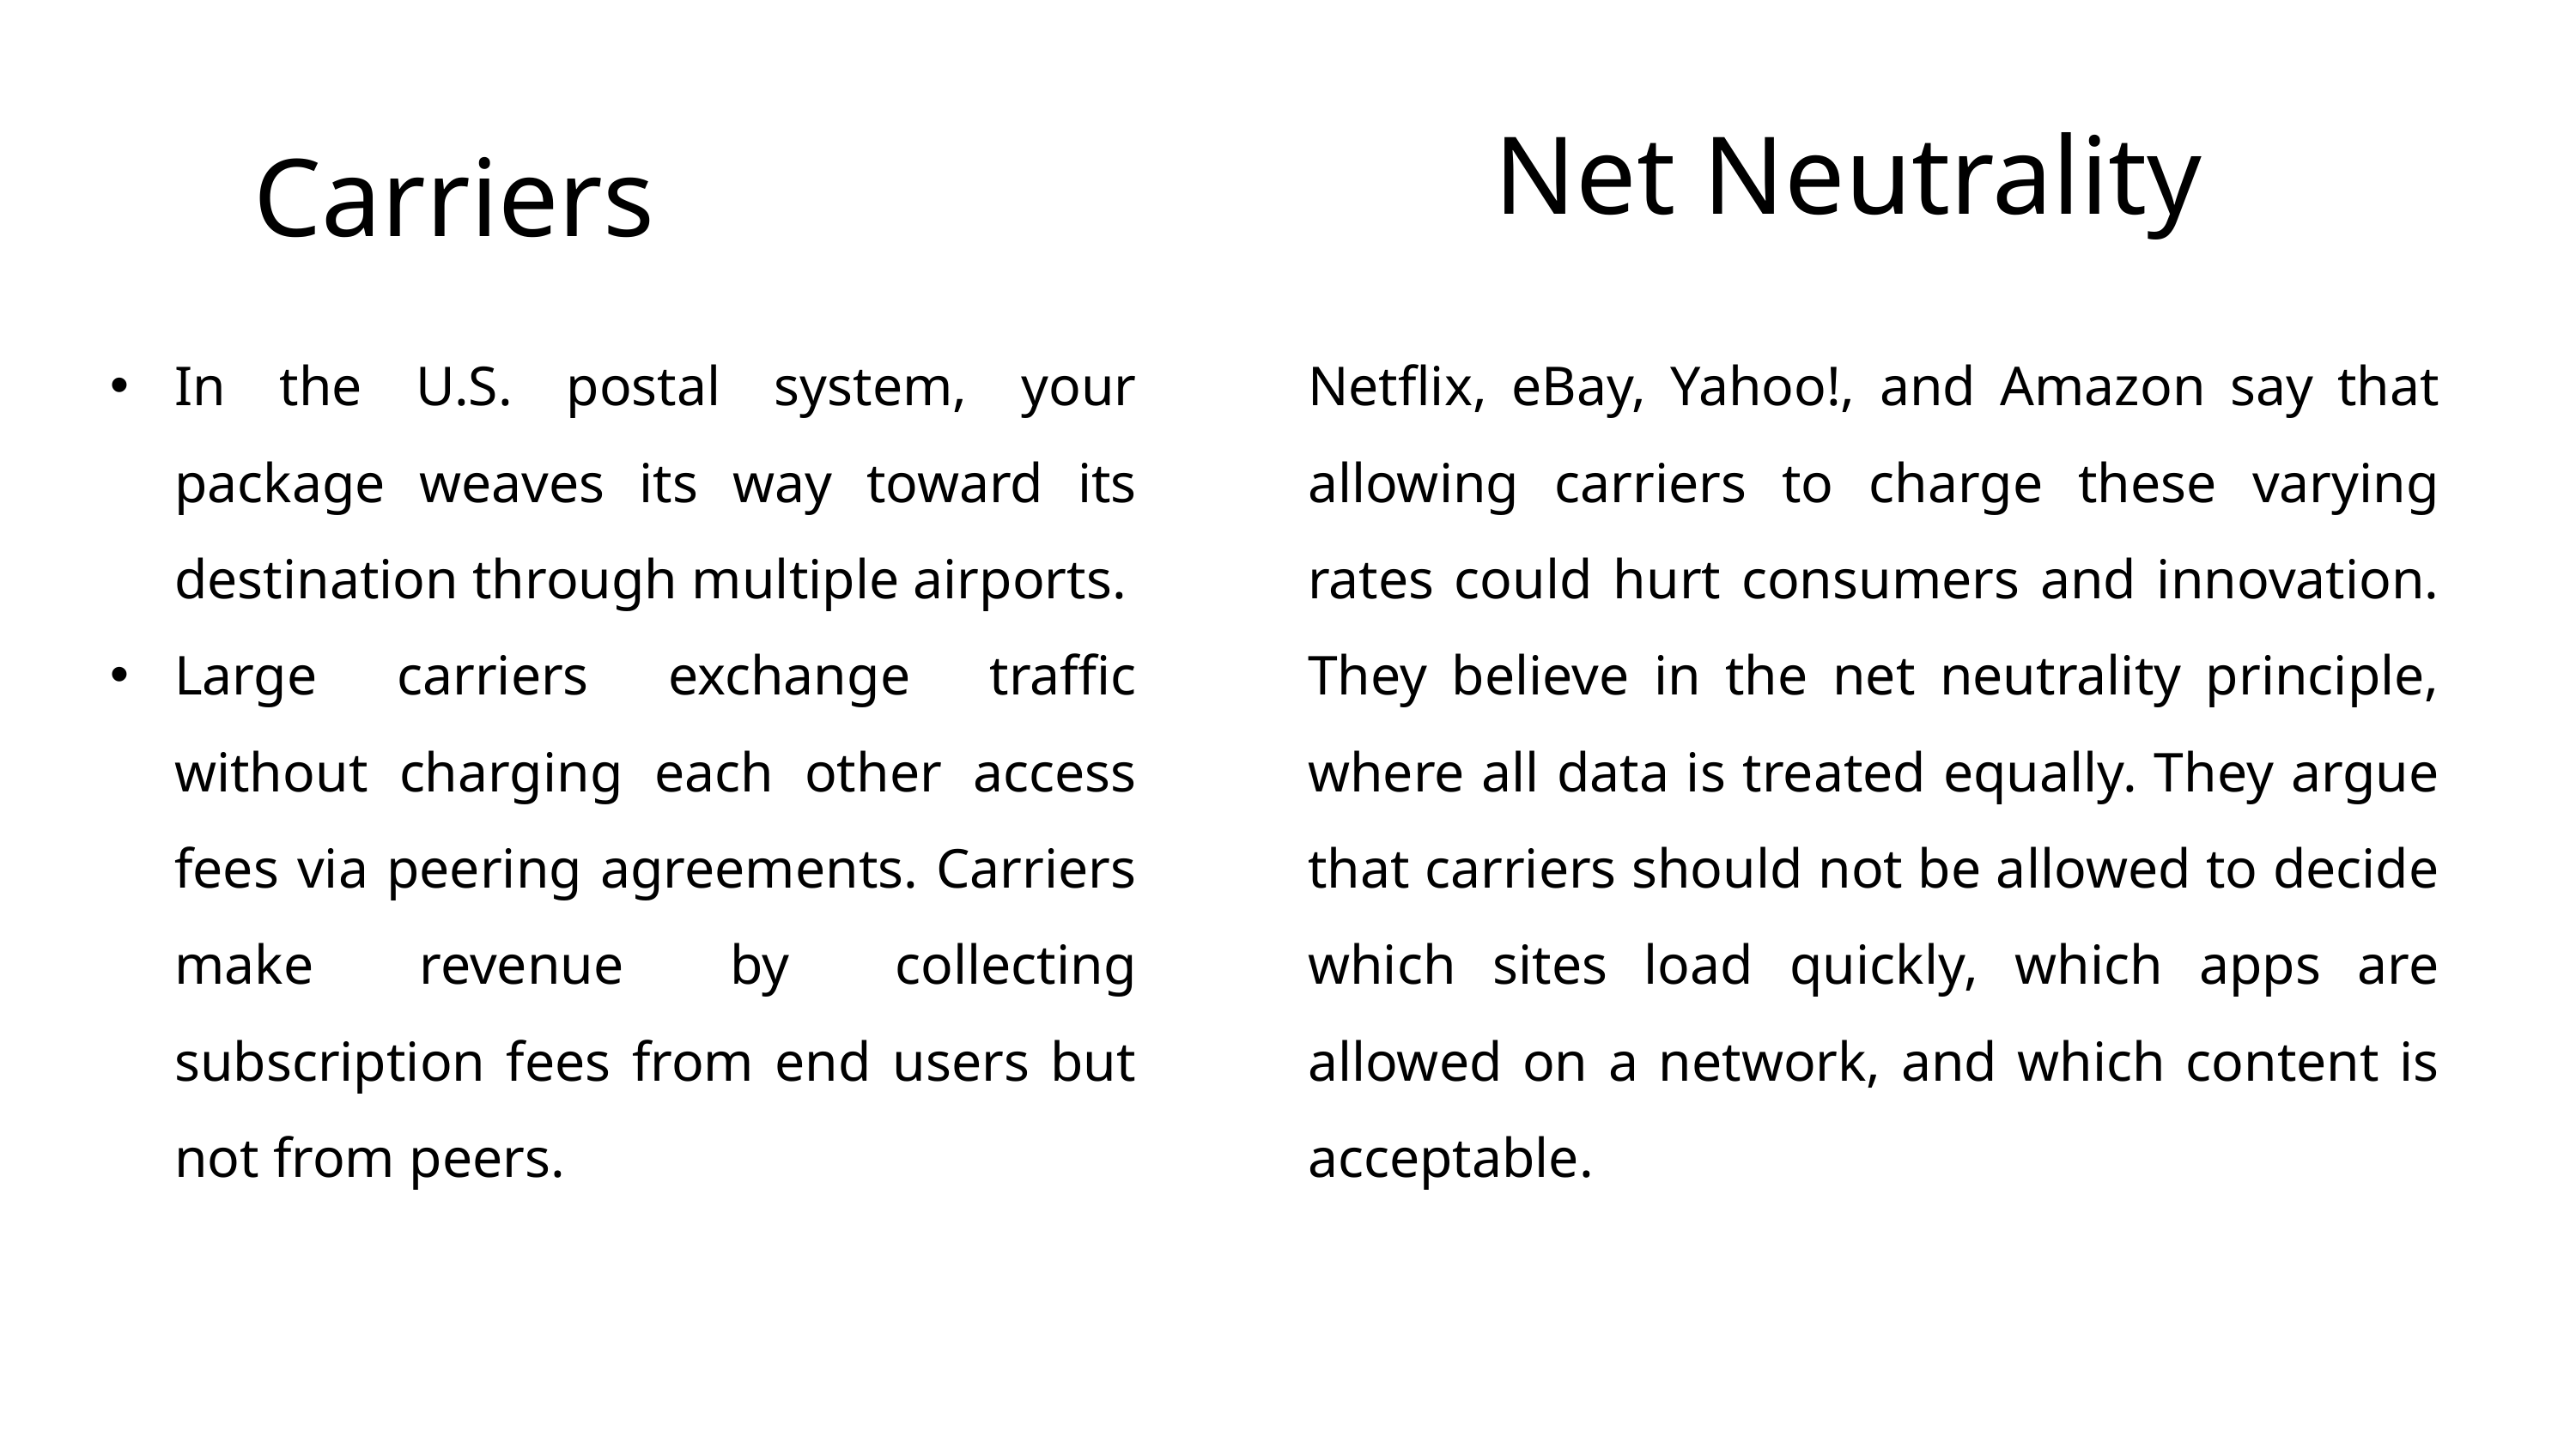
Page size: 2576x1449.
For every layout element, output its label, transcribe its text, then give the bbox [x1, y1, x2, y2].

text_box Carriers [171, 129, 738, 258]
text_box Netflix, eBay, Yahoo!, and Amazon say that allowing carriers to charge these varying rates could hurt consumers and innovation. They believe in the net neutrality principle, where all data is treated equally. They argue that carriers should not be allowed to decide which sites load quickly, which apps are allowed on a network, and which content is acceptable. [1308, 319, 2441, 1189]
text_box Net Neutrality [1308, 106, 2390, 236]
text_box In the U.S. postal system, your package weaves its way toward its destination through multiple airports. Large carriers exchange traffic without charging each other access fees via peering agreements. Carriers make revenue by collecting subscription fees from end users but not from peers. [110, 319, 1138, 1189]
